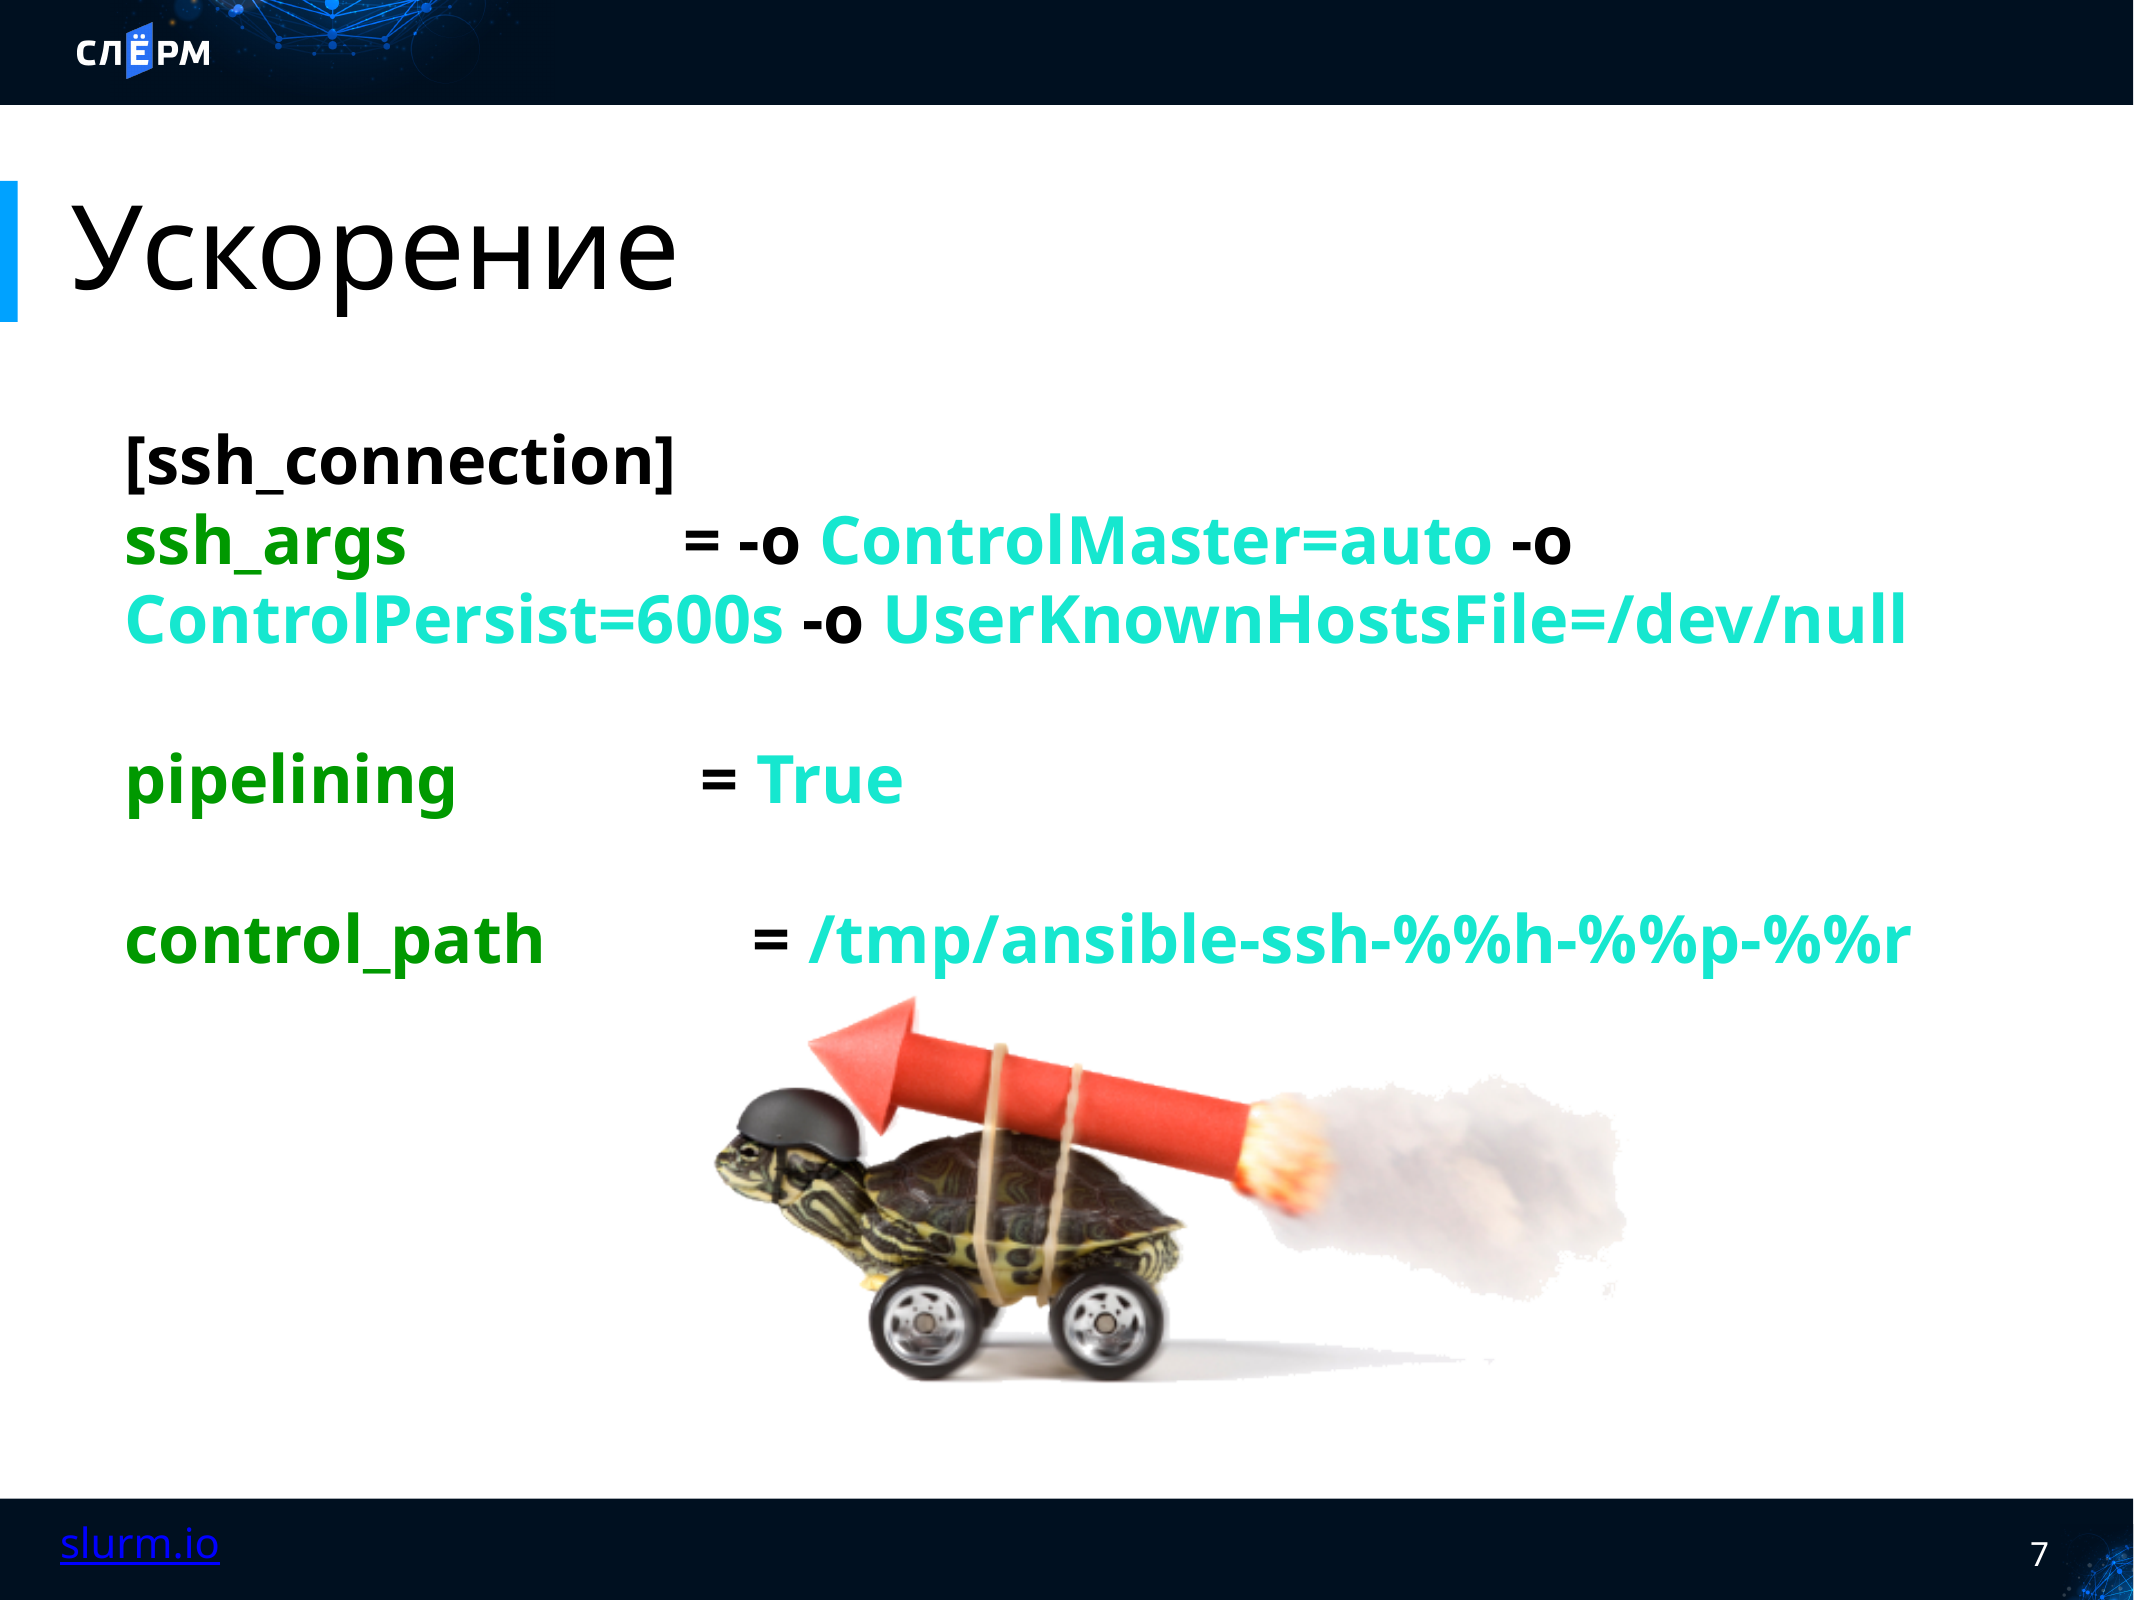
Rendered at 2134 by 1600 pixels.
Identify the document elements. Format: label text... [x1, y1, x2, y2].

text_box slurm.io [51, 1508, 229, 1583]
text_box [0, 0, 2134, 105]
text_box [ssh_connection] ssh_args = -o ControlMaster=auto -o ControlPersist=600s -o UserKnownHostsFile=/dev/null pipelining = True control_path = /tmp/ansible-ssh-%%h-%%p-%%r [109, 410, 2083, 985]
picture [2060, 1524, 2134, 1600]
picture [77, 0, 556, 101]
text_box 7 [1949, 1524, 2060, 1587]
text_box [0, 180, 18, 322]
picture [664, 882, 1670, 1480]
title Ускорение [61, 164, 1029, 339]
text_box [0, 1498, 2134, 1600]
